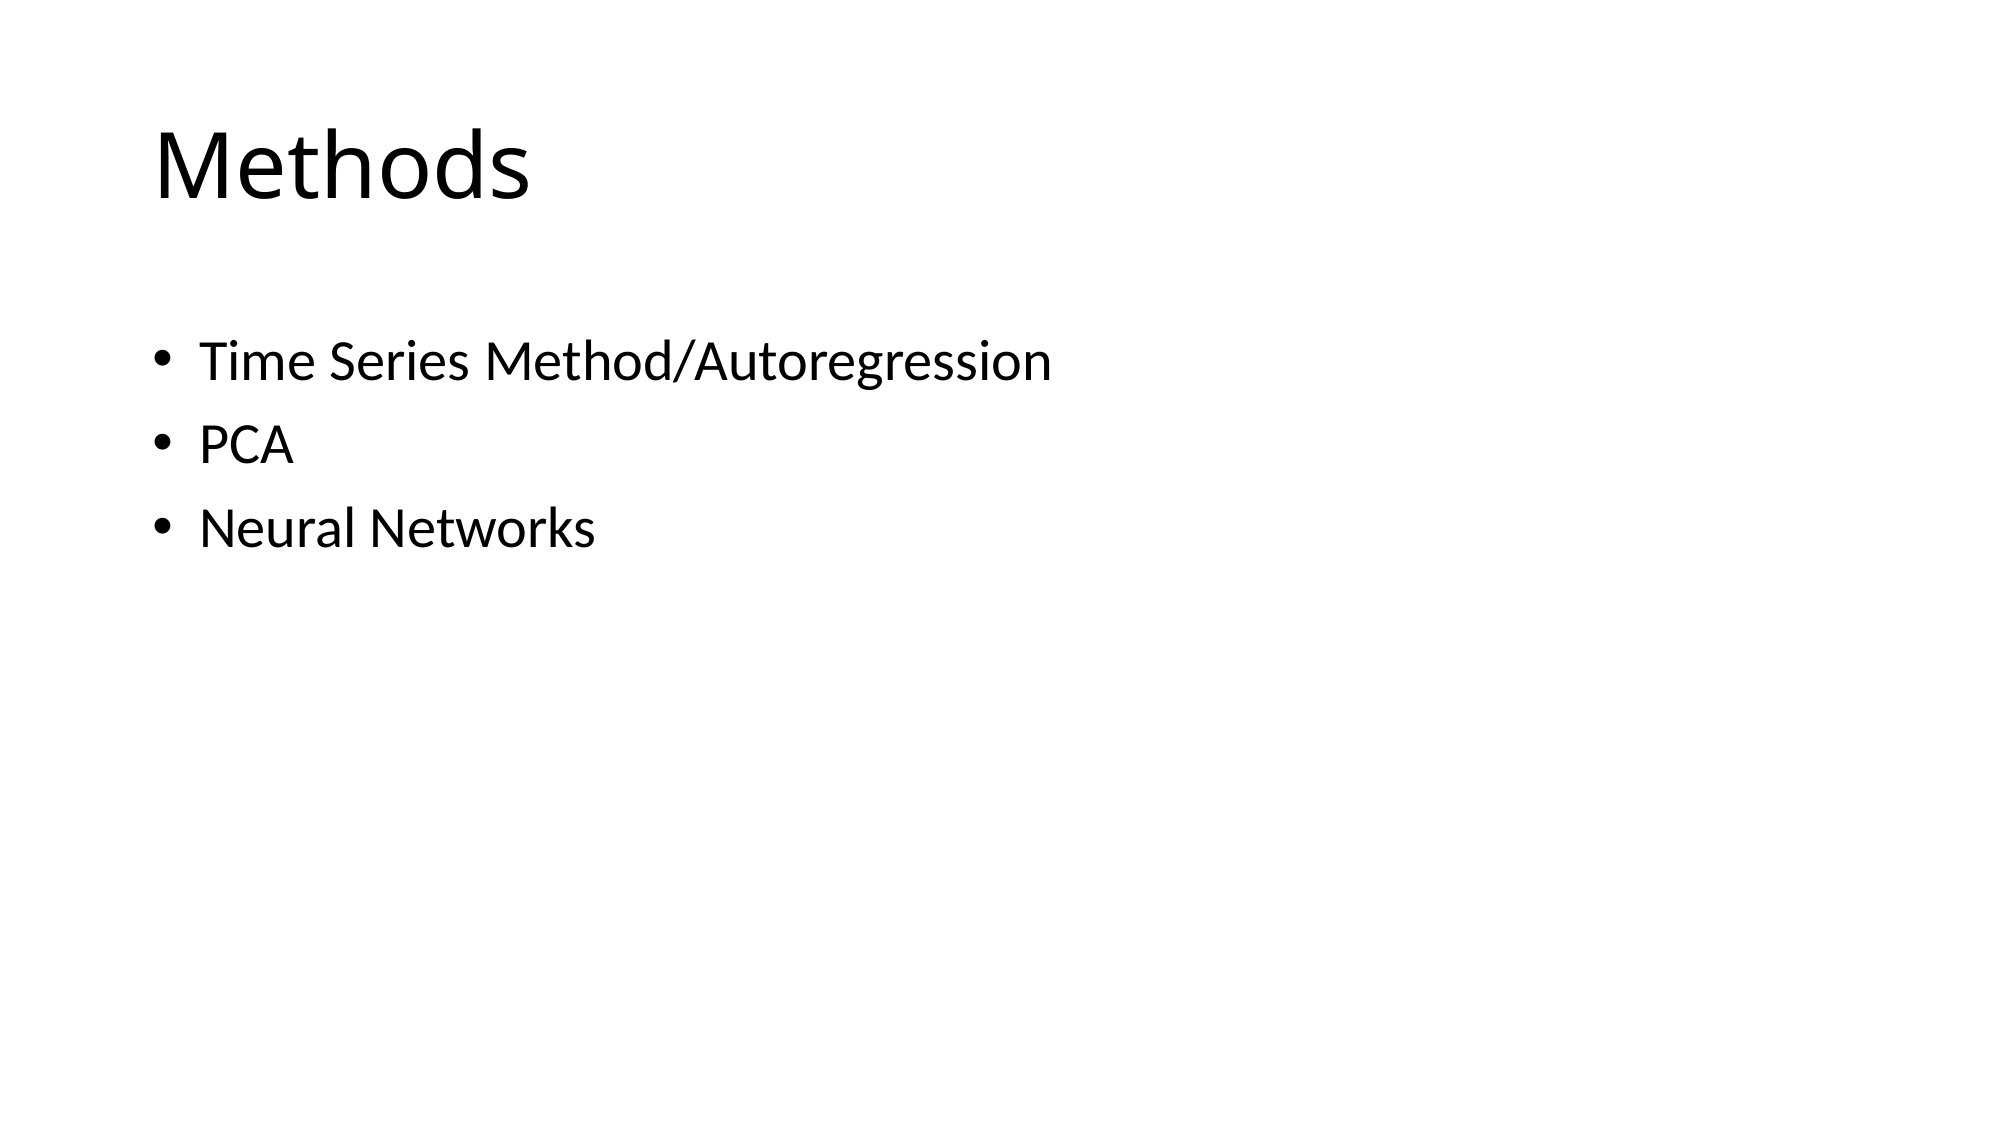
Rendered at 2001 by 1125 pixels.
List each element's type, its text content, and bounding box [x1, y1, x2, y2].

list Time Series Method/Autoregression PCA Neural Networks [137, 322, 1863, 1036]
title Methods [137, 59, 1863, 278]
